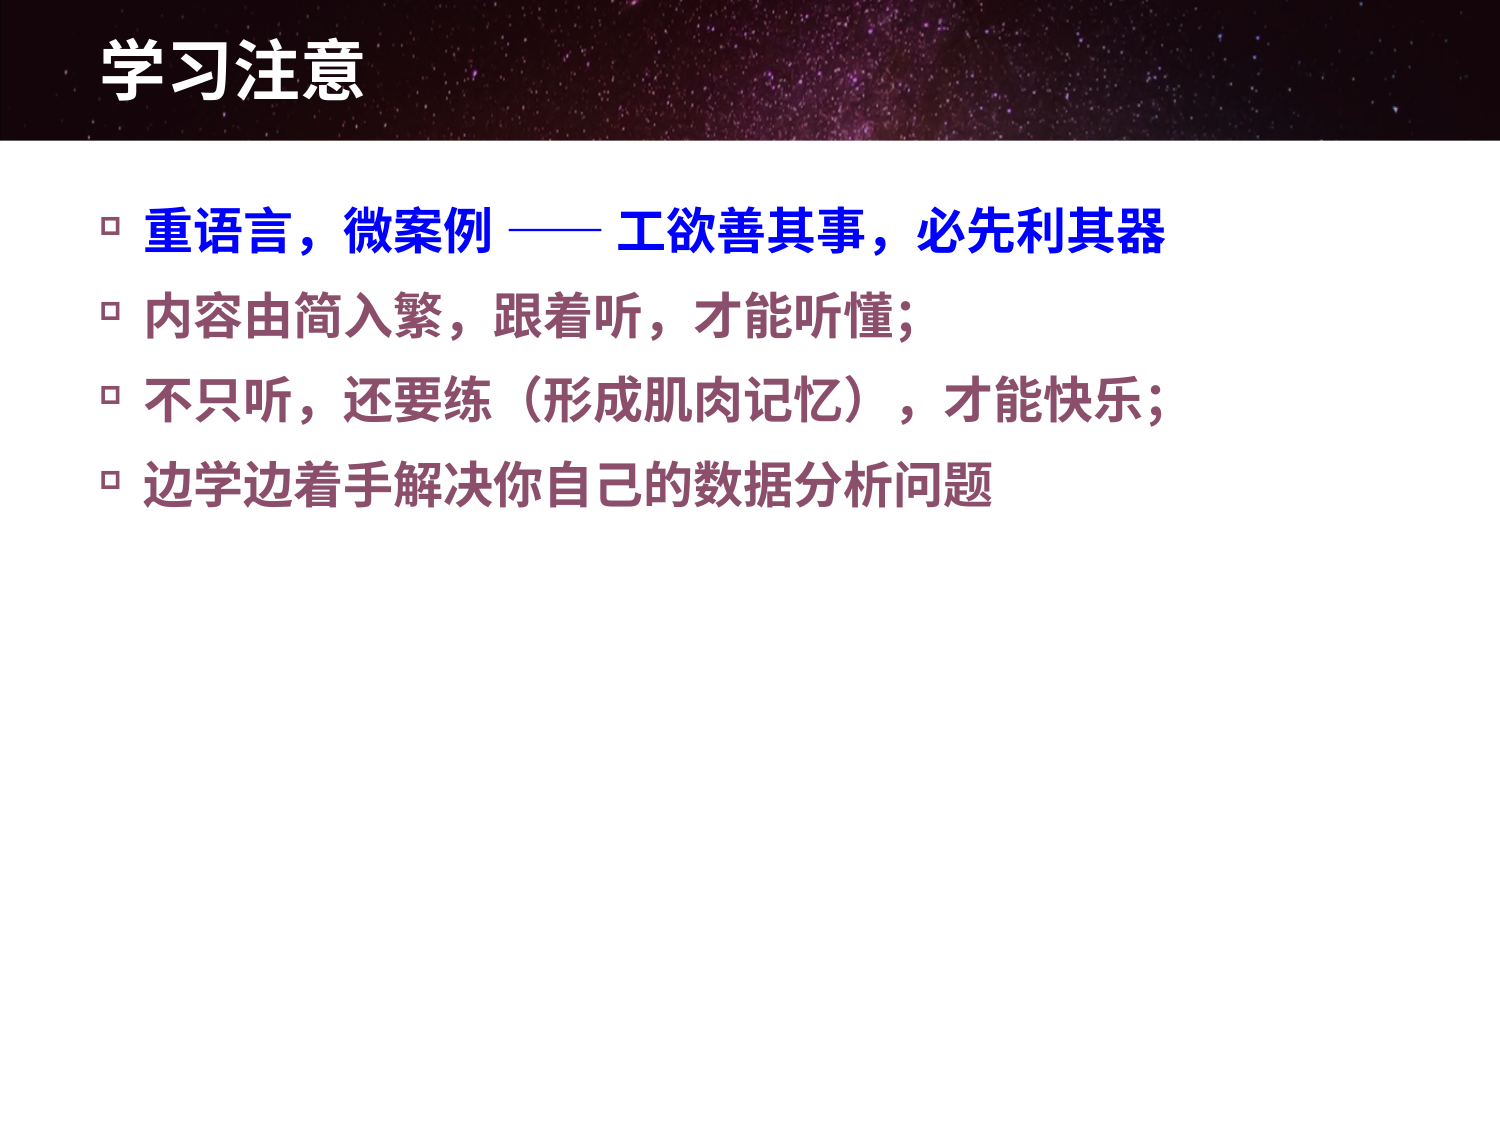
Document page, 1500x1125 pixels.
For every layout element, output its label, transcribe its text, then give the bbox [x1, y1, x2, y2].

title 学习注意 [84, 8, 1421, 139]
list 重语言，微案例 —— 工欲善其事，必先利其器 内容由简入繁，跟着听，才能听懂； 不只听，还要练（形成肌肉记忆），才能快乐； 边学边着手解决你自己的数据分析问题 [84, 185, 1420, 1042]
